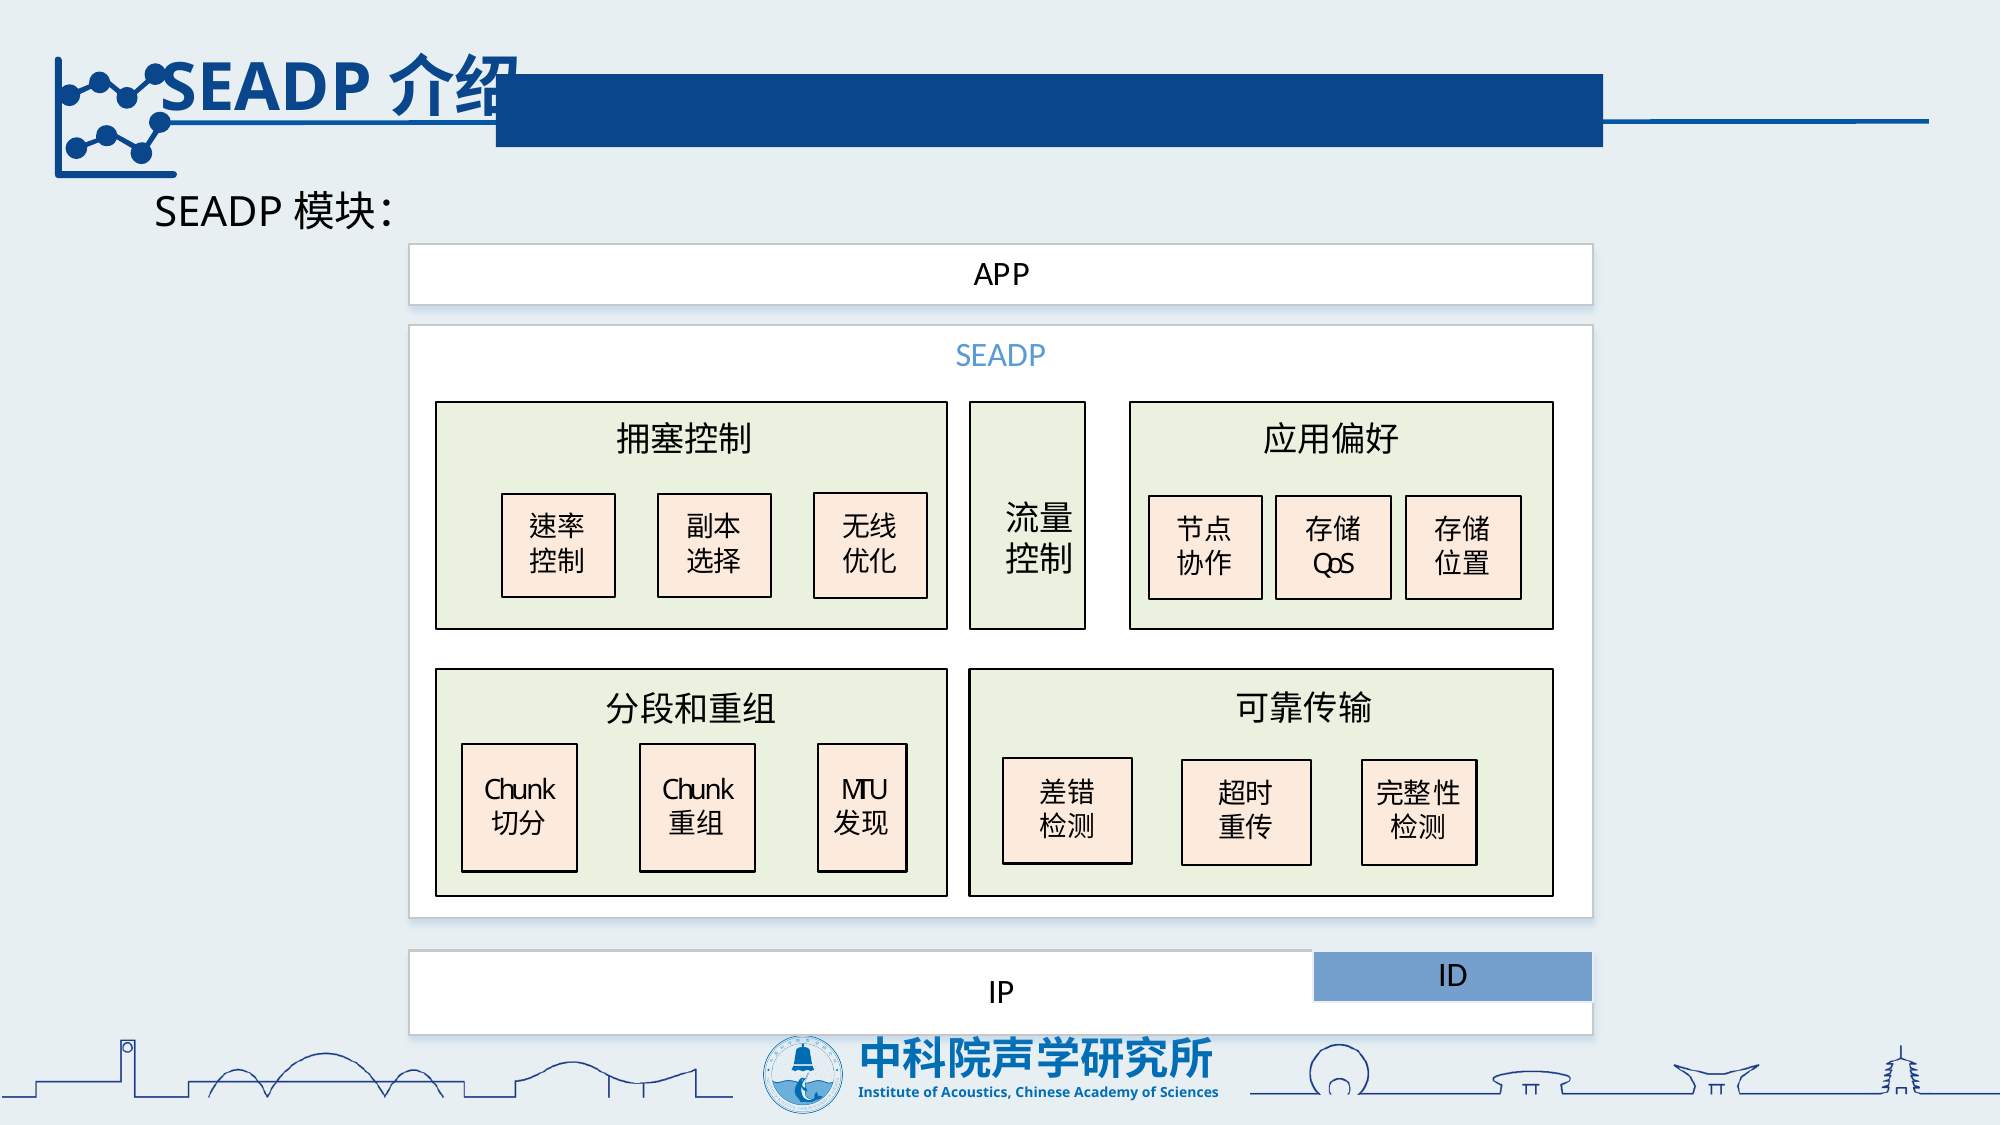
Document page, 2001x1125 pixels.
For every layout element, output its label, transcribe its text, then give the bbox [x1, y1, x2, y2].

text_box [65, 125, 166, 164]
text_box SEADP模块： [139, 152, 1916, 242]
text_box [537, 74, 1604, 118]
text_box SEADP介绍 [145, 36, 537, 131]
text_box [54, 56, 139, 179]
text_box [58, 71, 145, 109]
picture [2, 236, 2000, 1114]
text_box [495, 133, 1604, 148]
